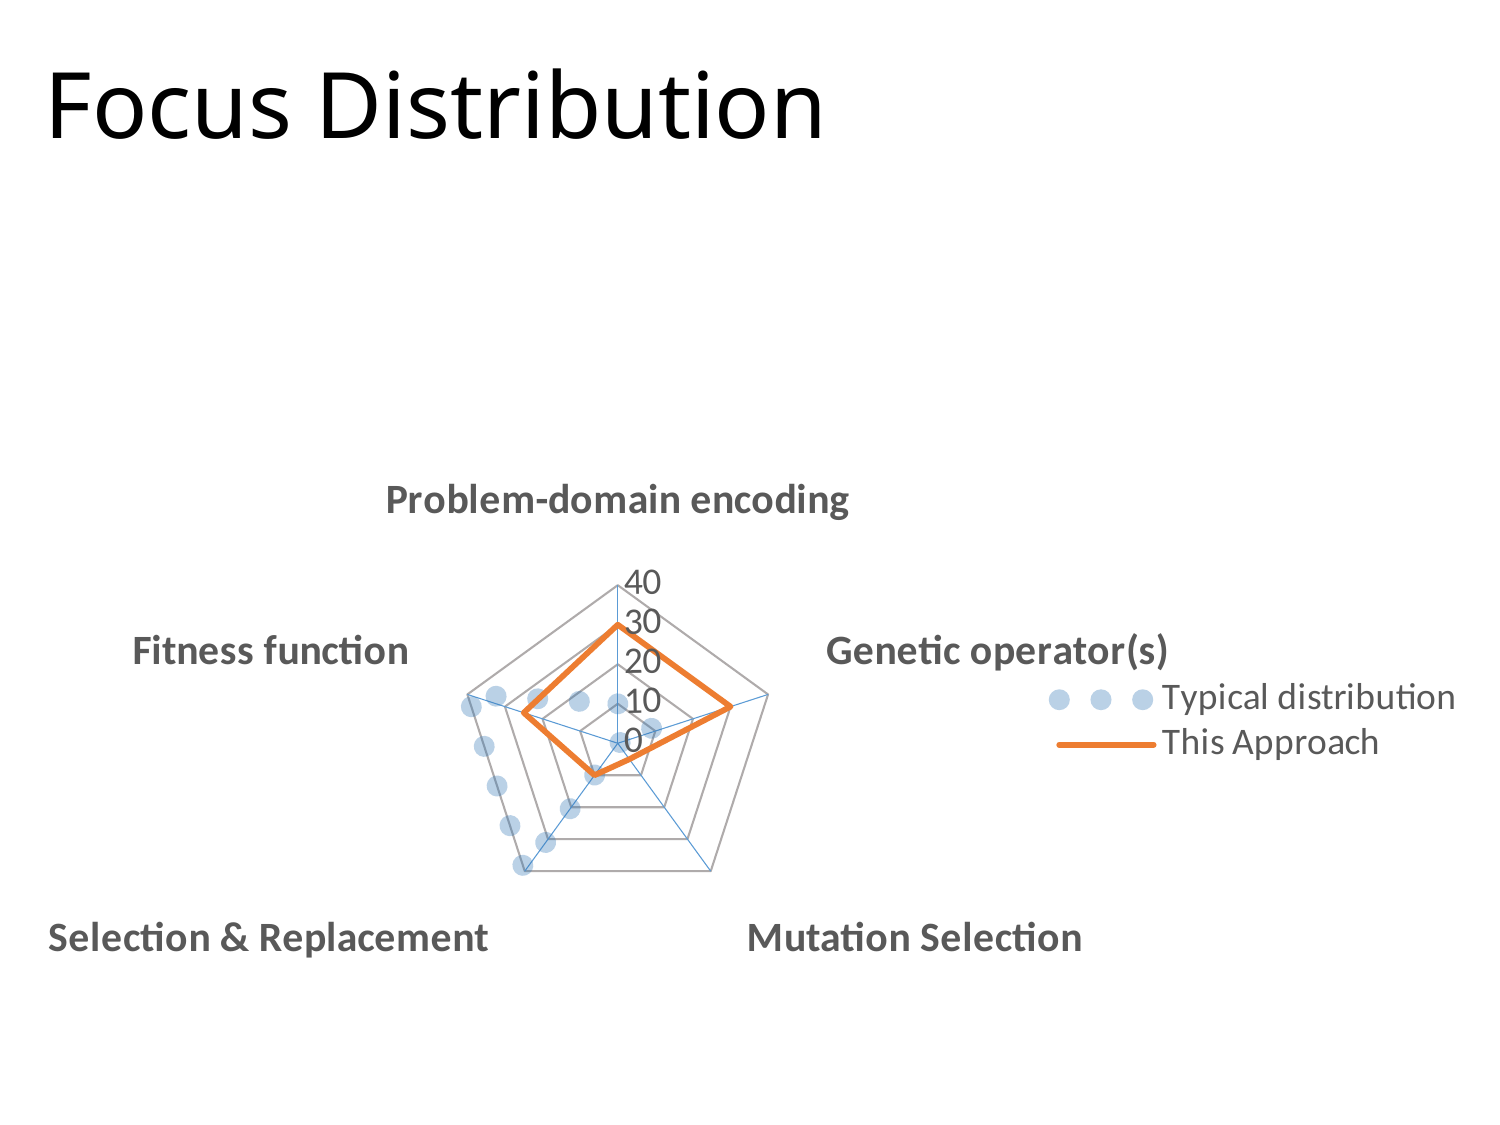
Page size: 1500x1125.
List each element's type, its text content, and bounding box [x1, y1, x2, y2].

title Focus Distribution [29, 0, 1472, 218]
chart [40, 243, 1483, 1125]
